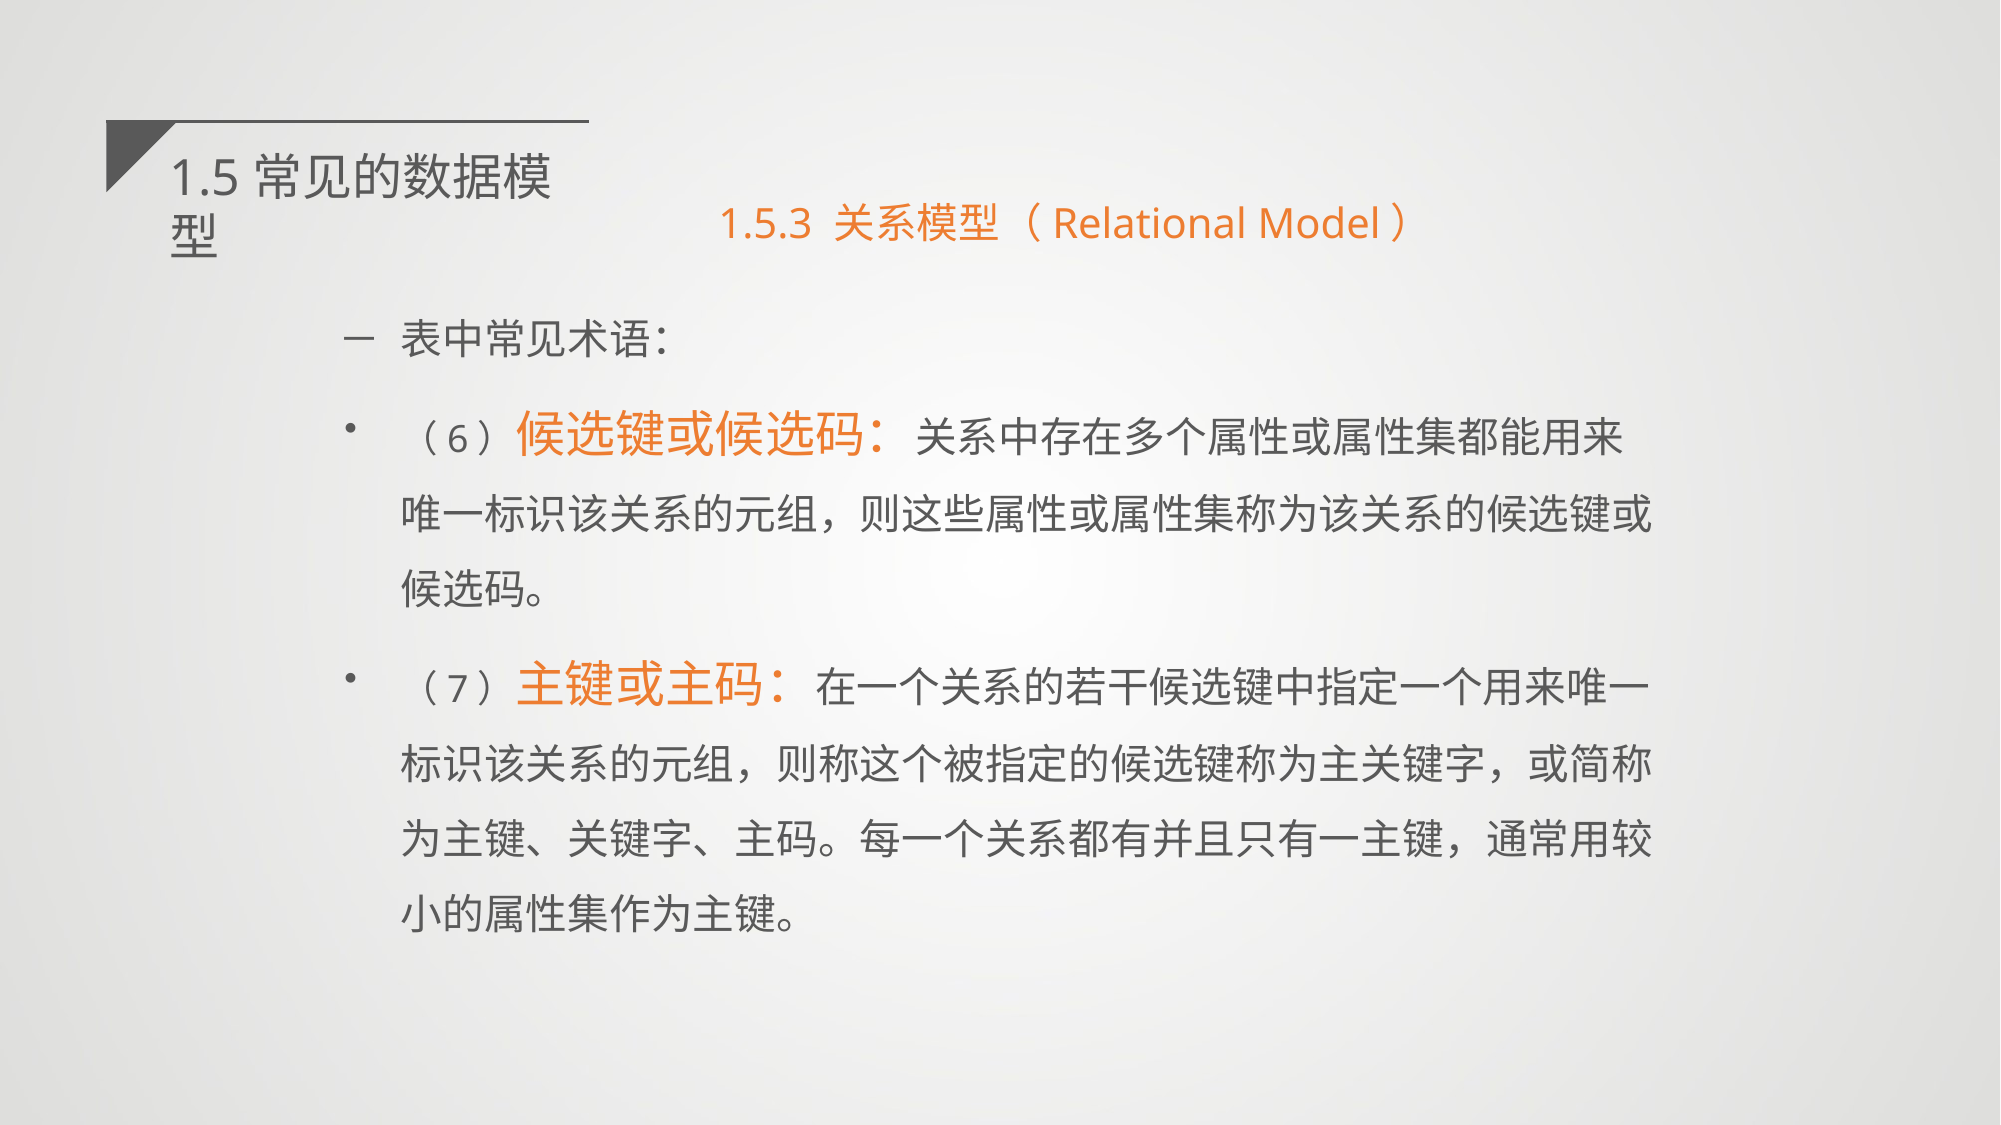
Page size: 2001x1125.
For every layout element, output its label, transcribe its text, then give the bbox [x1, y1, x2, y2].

text_box 1.5.3 关系模型（Relational Model） [703, 189, 1560, 299]
text_box 表中常见术语： （6）候选键或候选码：关系中存在多个属性或属性集都能用来唯一标识该关系的元组，则这些属性或属性集称为该关系的候选键或候选码。 （7）主键或主码：在一个关系的若干候选键中指定一个用来唯一标识该关系的元组，则称这个被指定的候选键称为主关键字，或简称为主键、关键字、主码。每一个关系都有并且只有一主键，通常用较小的属性集作为主键。 [329, 280, 1671, 958]
text_box [105, 120, 178, 195]
picture [0, 0, 2001, 1125]
text_box 1.5常见的数据模型 [154, 138, 616, 274]
